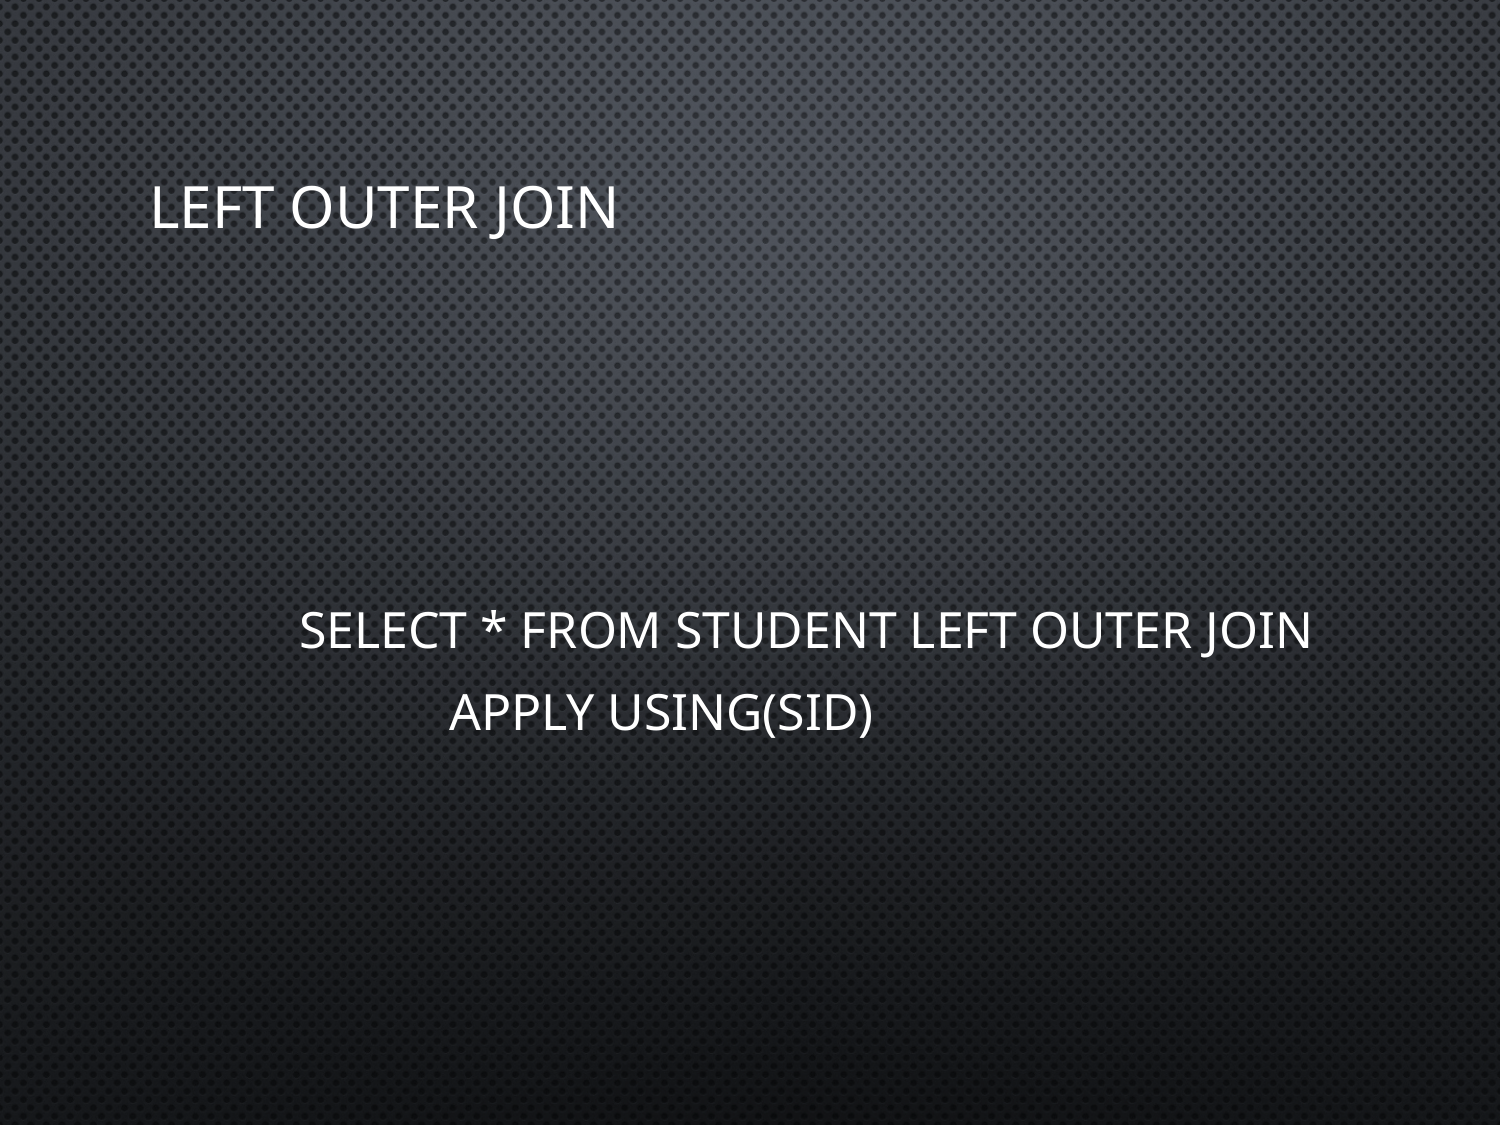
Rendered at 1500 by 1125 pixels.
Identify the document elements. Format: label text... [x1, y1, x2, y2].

title Left outer join [134, 97, 1367, 314]
list select * from Student left outer join Apply using(sID) [134, 338, 1367, 1001]
